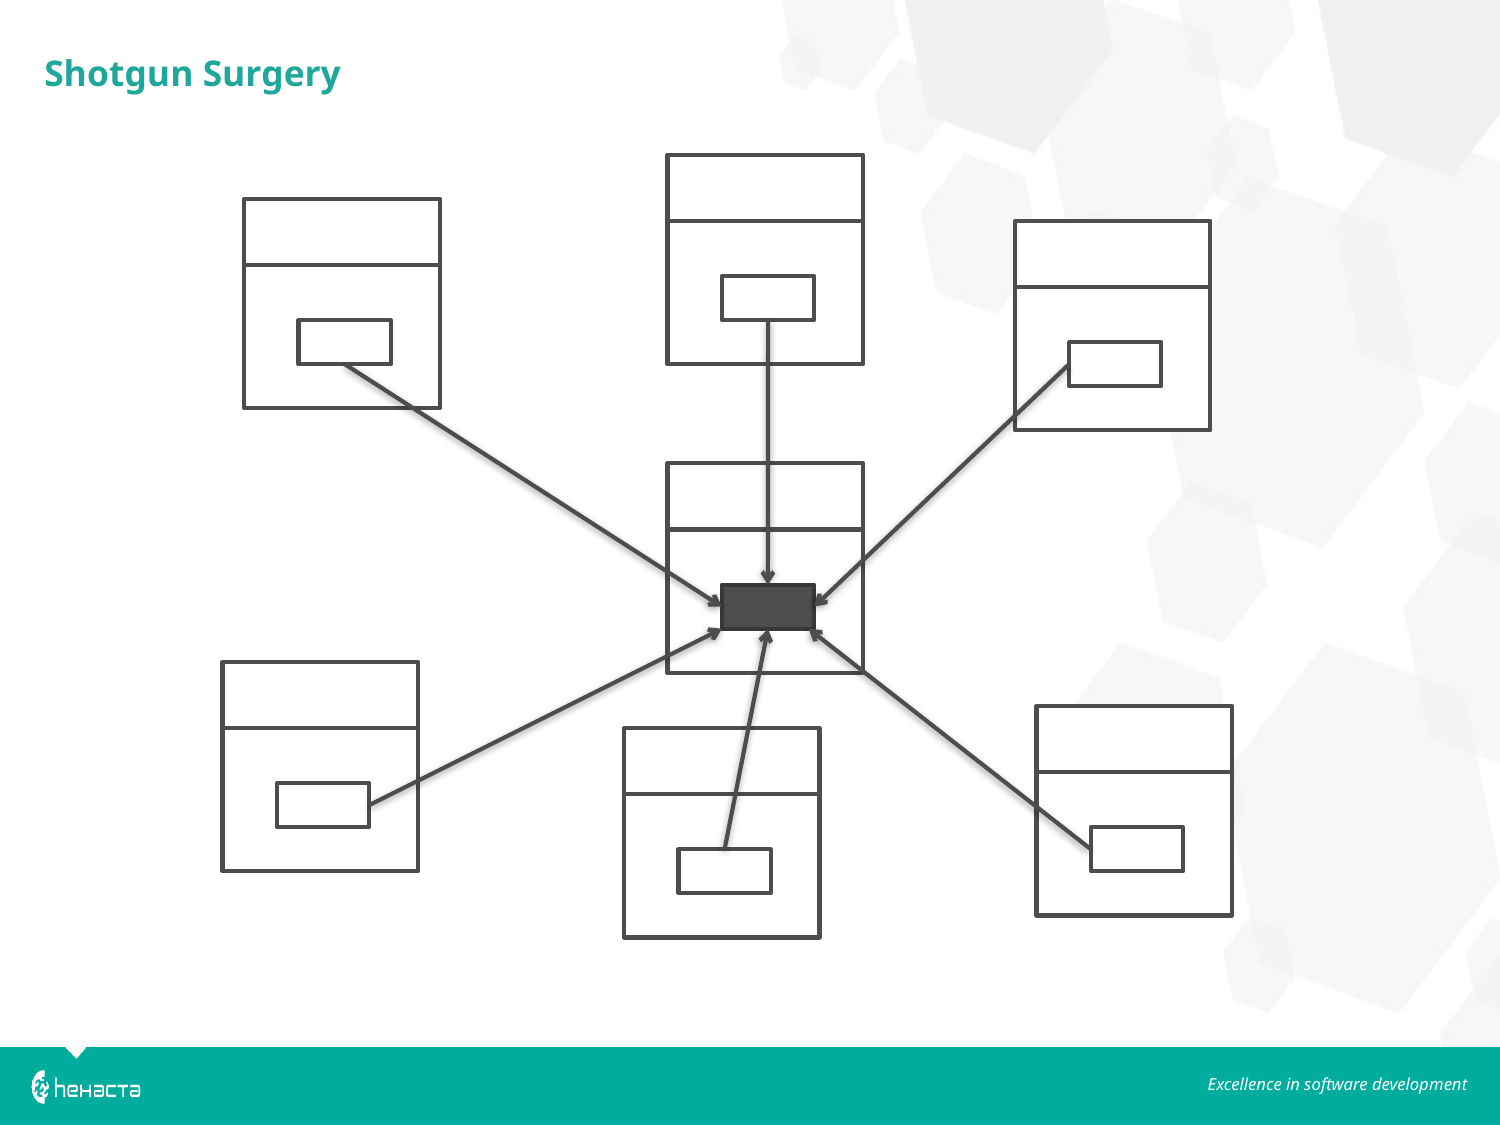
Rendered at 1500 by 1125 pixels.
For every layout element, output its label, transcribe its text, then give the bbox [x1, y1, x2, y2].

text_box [222, 154, 1233, 938]
picture [0, 0, 1500, 1125]
list Shotgun Surgery [29, 43, 1471, 122]
